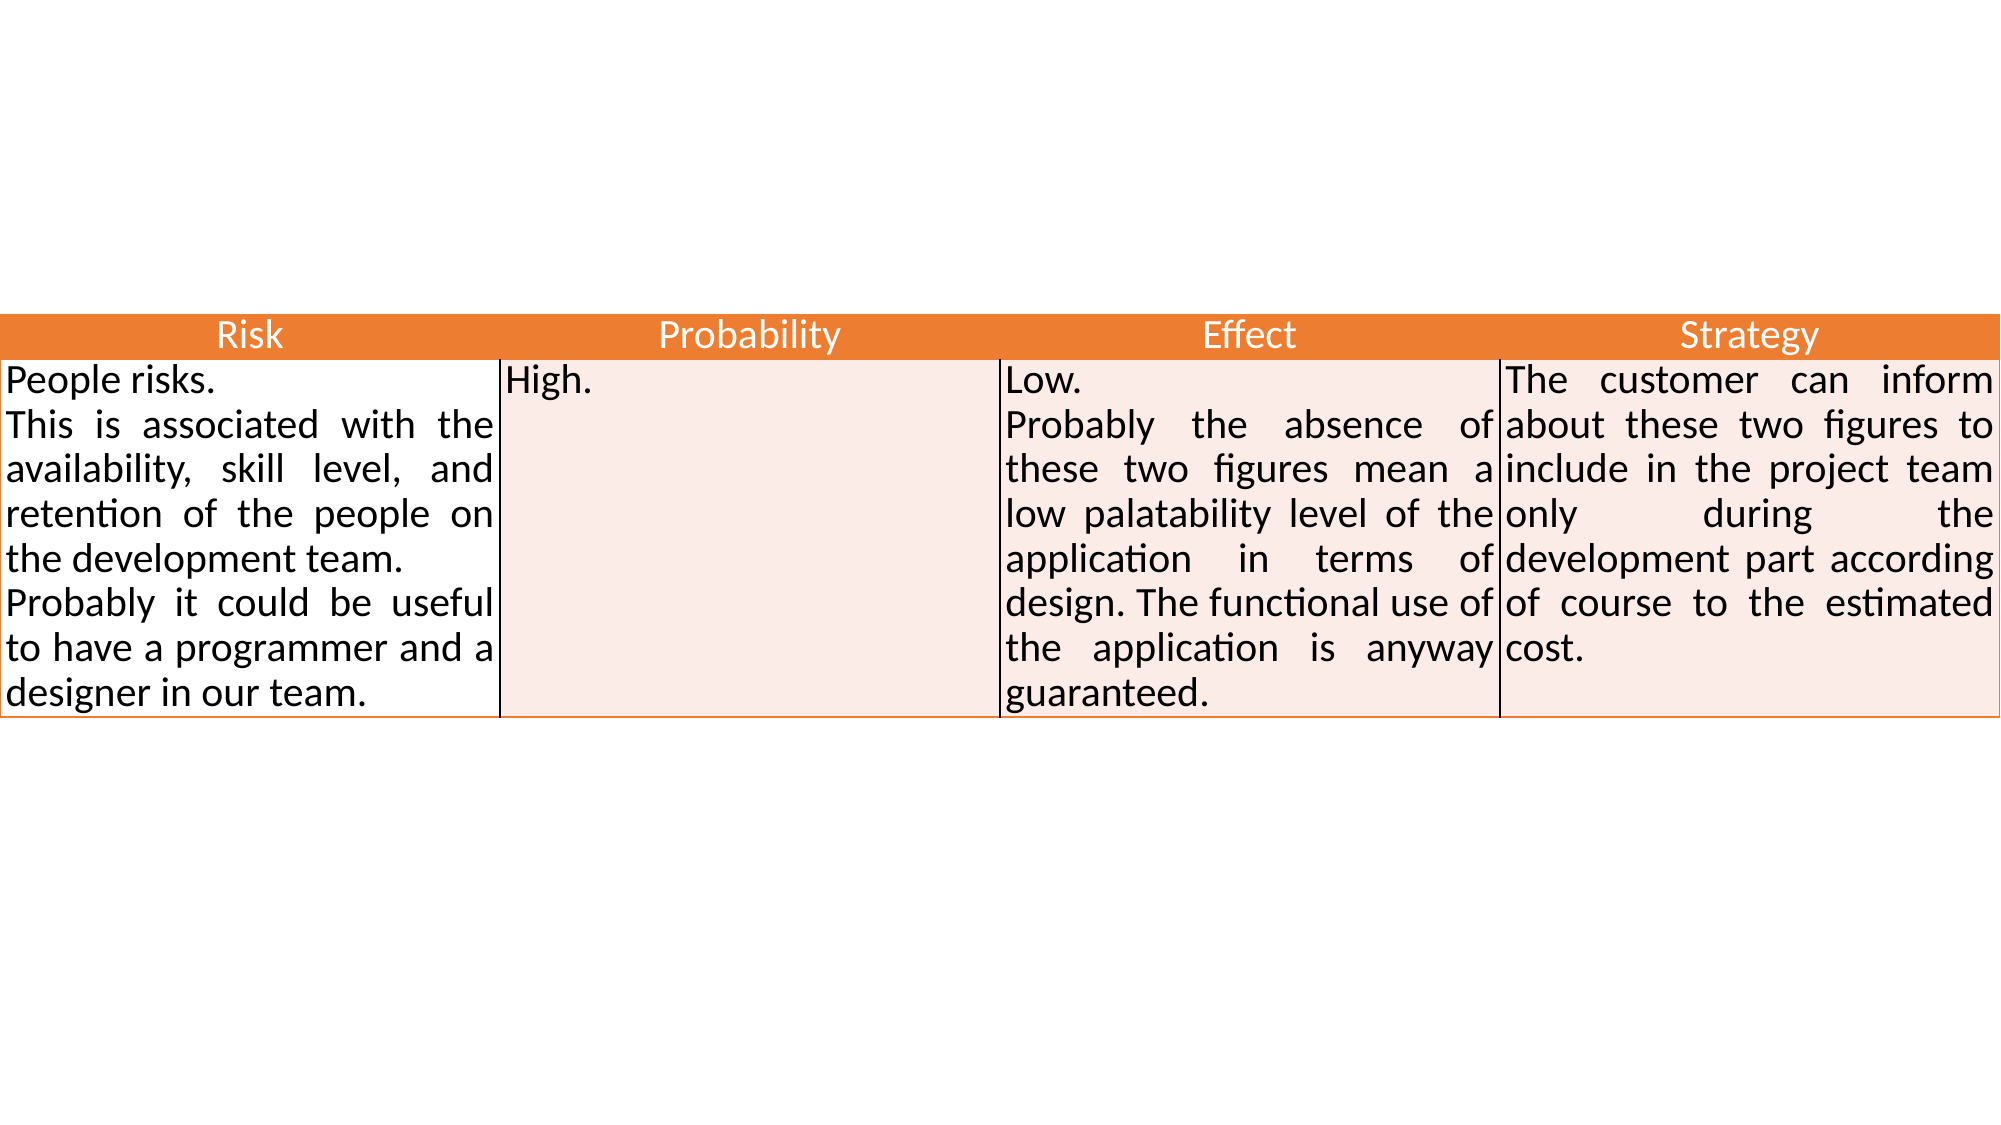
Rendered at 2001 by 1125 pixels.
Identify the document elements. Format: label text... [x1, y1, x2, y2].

table_header Probability [500, 316, 1000, 359]
table_cell Low. Probably the absence of these two figures mean a low palatability level of the application in terms of design. The functional use of the application is anyway guaranteed. [1001, 360, 1499, 716]
table_cell The customer can inform about these two figures to include in the project team only during the development part according of course to the estimated cost. [1501, 360, 1999, 716]
table_header Risk [1, 316, 500, 359]
table_cell High. [501, 360, 999, 716]
table_cell People risks. This is associated with the availability, skill level, and retention of the people on the development team. Probably it could be useful to have a programmer and a designer in our team. [1, 360, 499, 716]
table_header Effect [1000, 316, 1500, 359]
table_header Strategy [1500, 316, 1999, 359]
